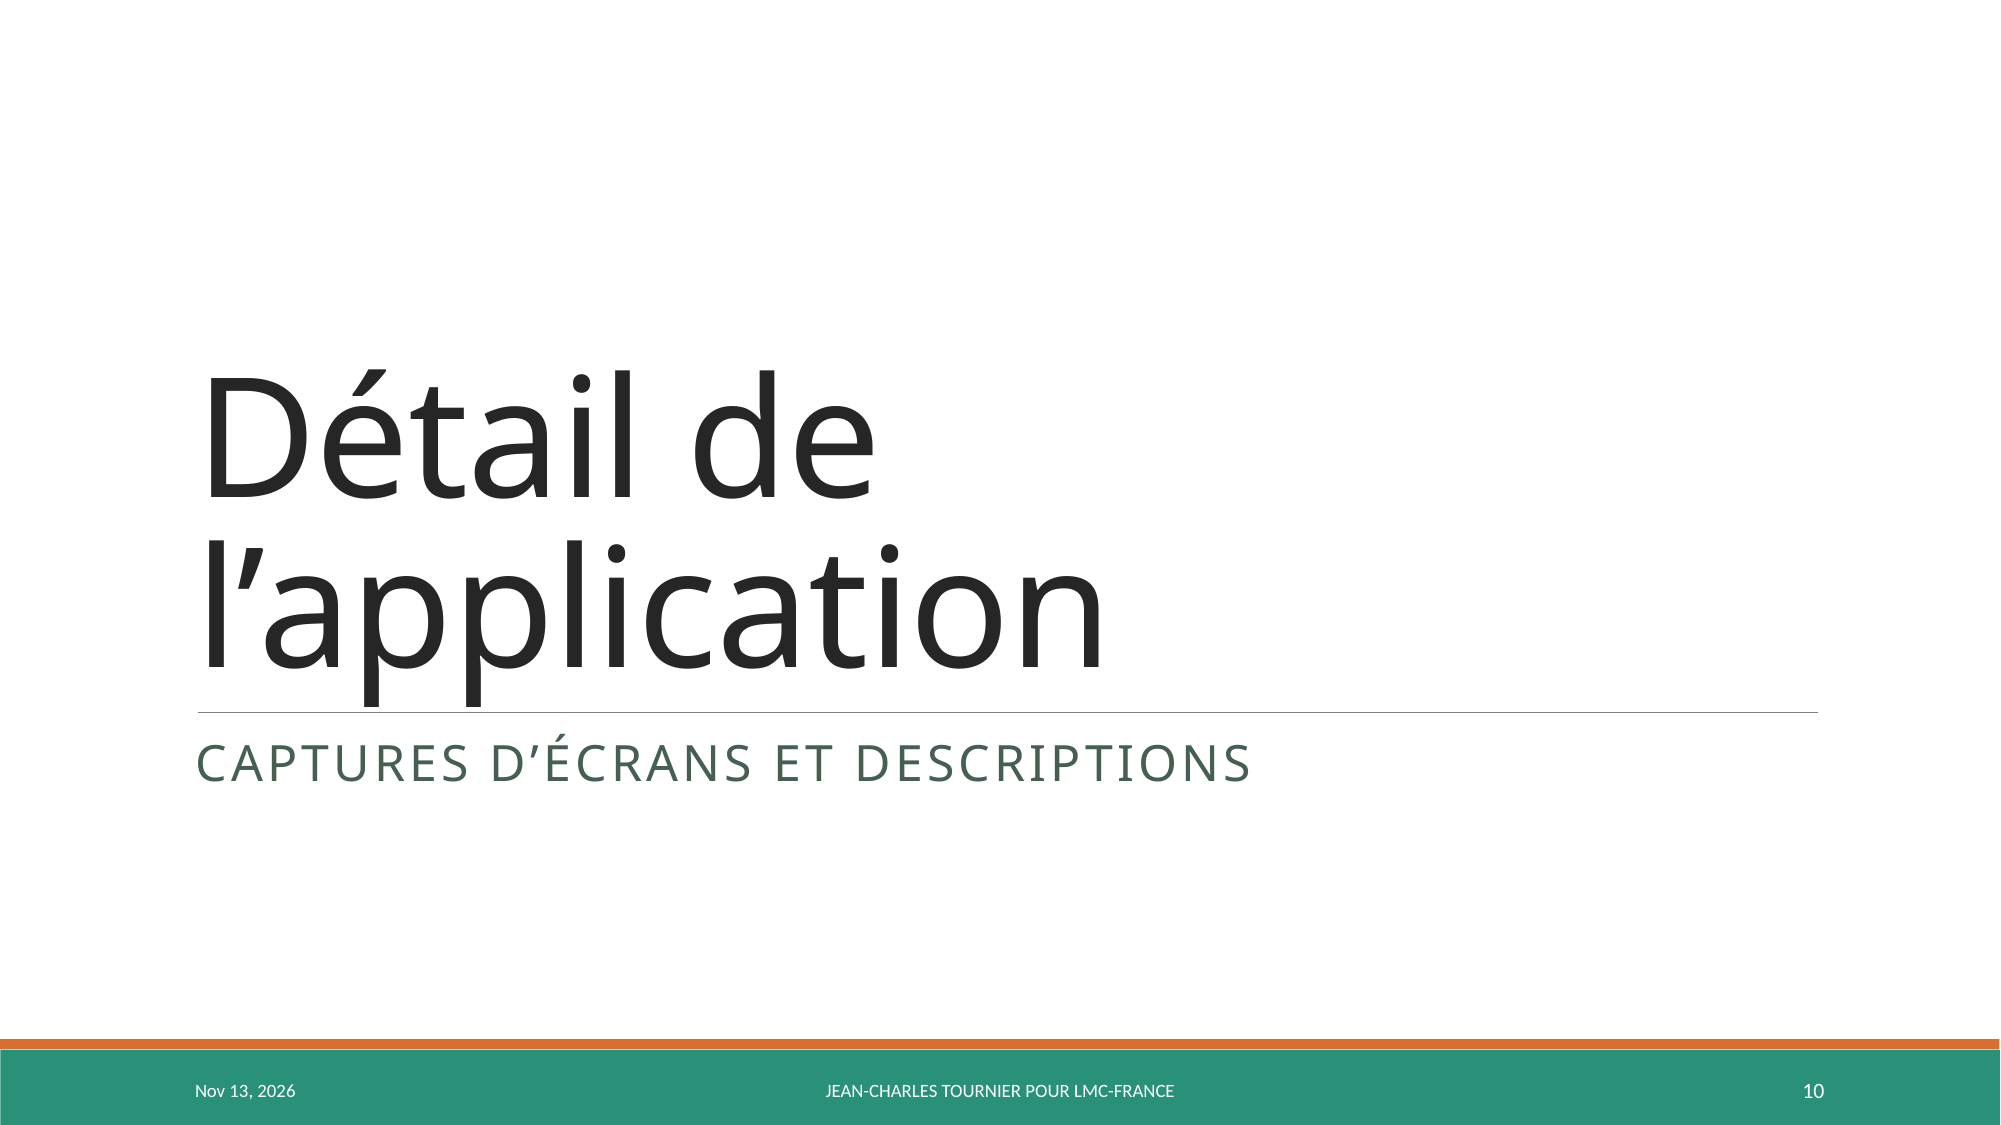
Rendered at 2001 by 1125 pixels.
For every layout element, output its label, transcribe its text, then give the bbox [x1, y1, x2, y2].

slide_number 23-Dec-15 [180, 1059, 586, 1120]
footer Jean-Charles Tournier pour LMC-France [604, 1059, 1396, 1120]
subtitle Captures d’écrans et descriptions [180, 730, 1831, 919]
slide_number 10 [1624, 1059, 1840, 1120]
title Détail de l’application [180, 124, 1830, 710]
